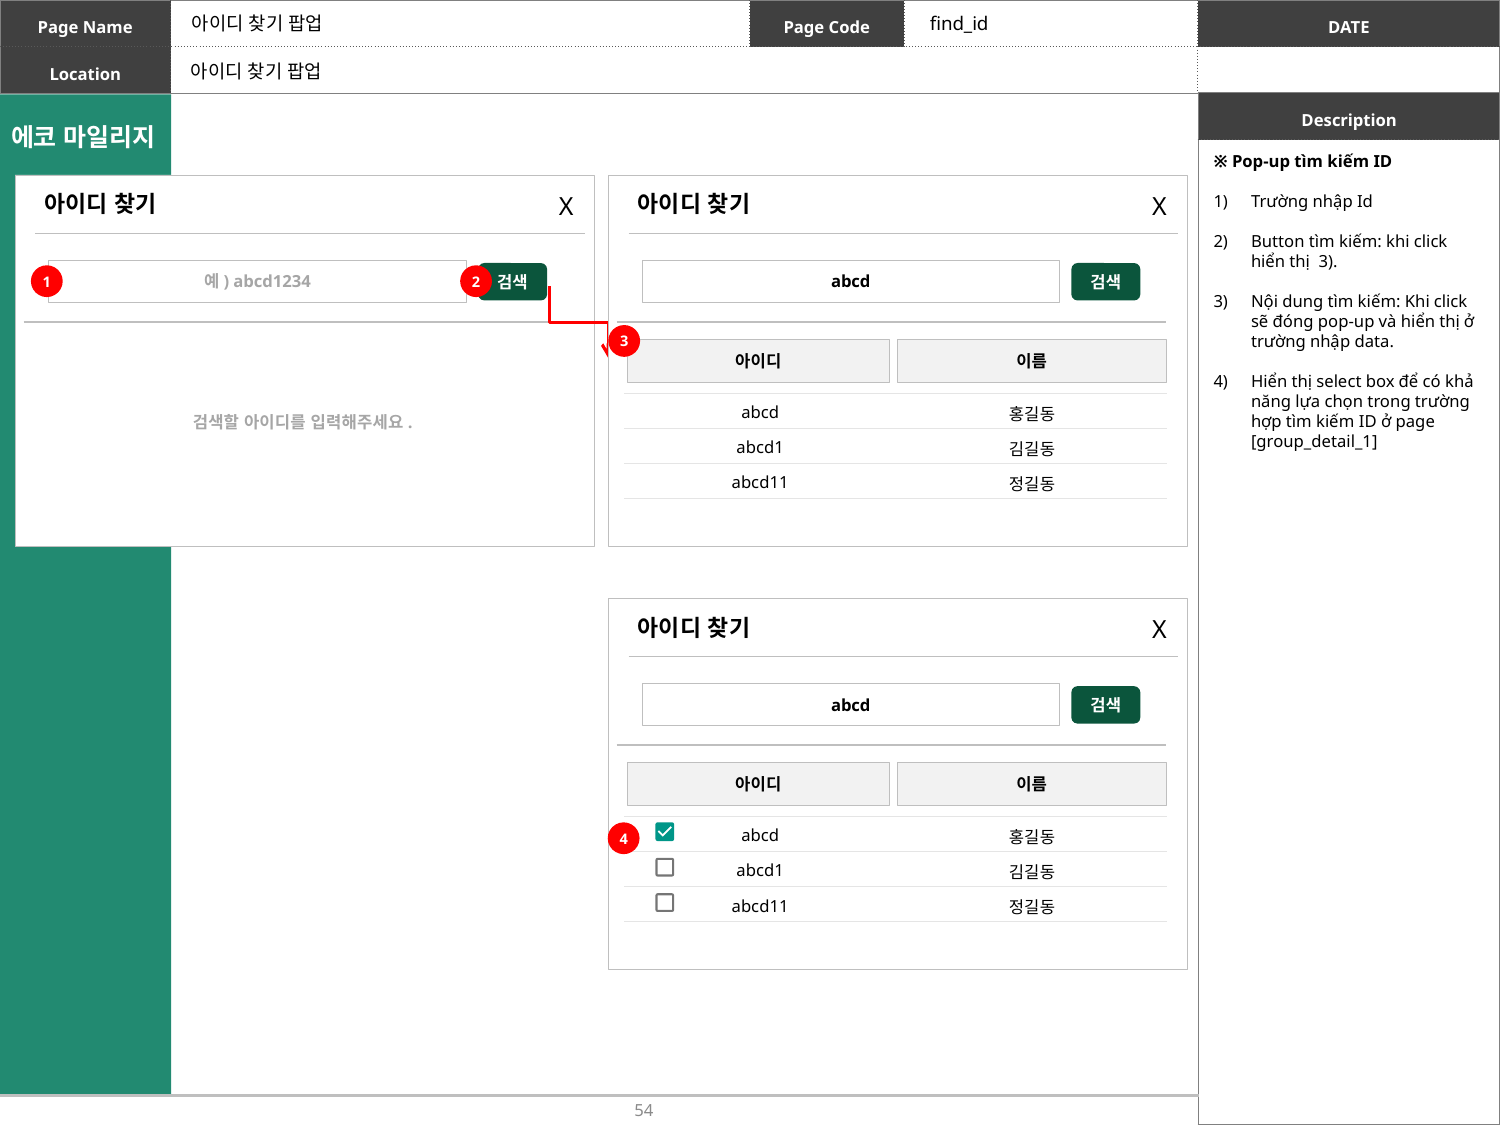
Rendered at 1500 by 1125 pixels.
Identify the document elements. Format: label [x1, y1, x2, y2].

table_header [624, 817, 1167, 851]
text_box [605, 596, 1189, 972]
slide_number [468, 1081, 819, 1125]
table_cell [624, 852, 1167, 886]
text_box [13, 173, 1189, 549]
table_cell [624, 429, 1167, 463]
table_cell [624, 887, 1167, 921]
text_box [915, 4, 1004, 42]
table_cell [624, 464, 1167, 498]
text_box [1198, 143, 1500, 498]
text_box [176, 52, 338, 90]
text_box [177, 4, 339, 42]
table_header [624, 394, 1167, 428]
